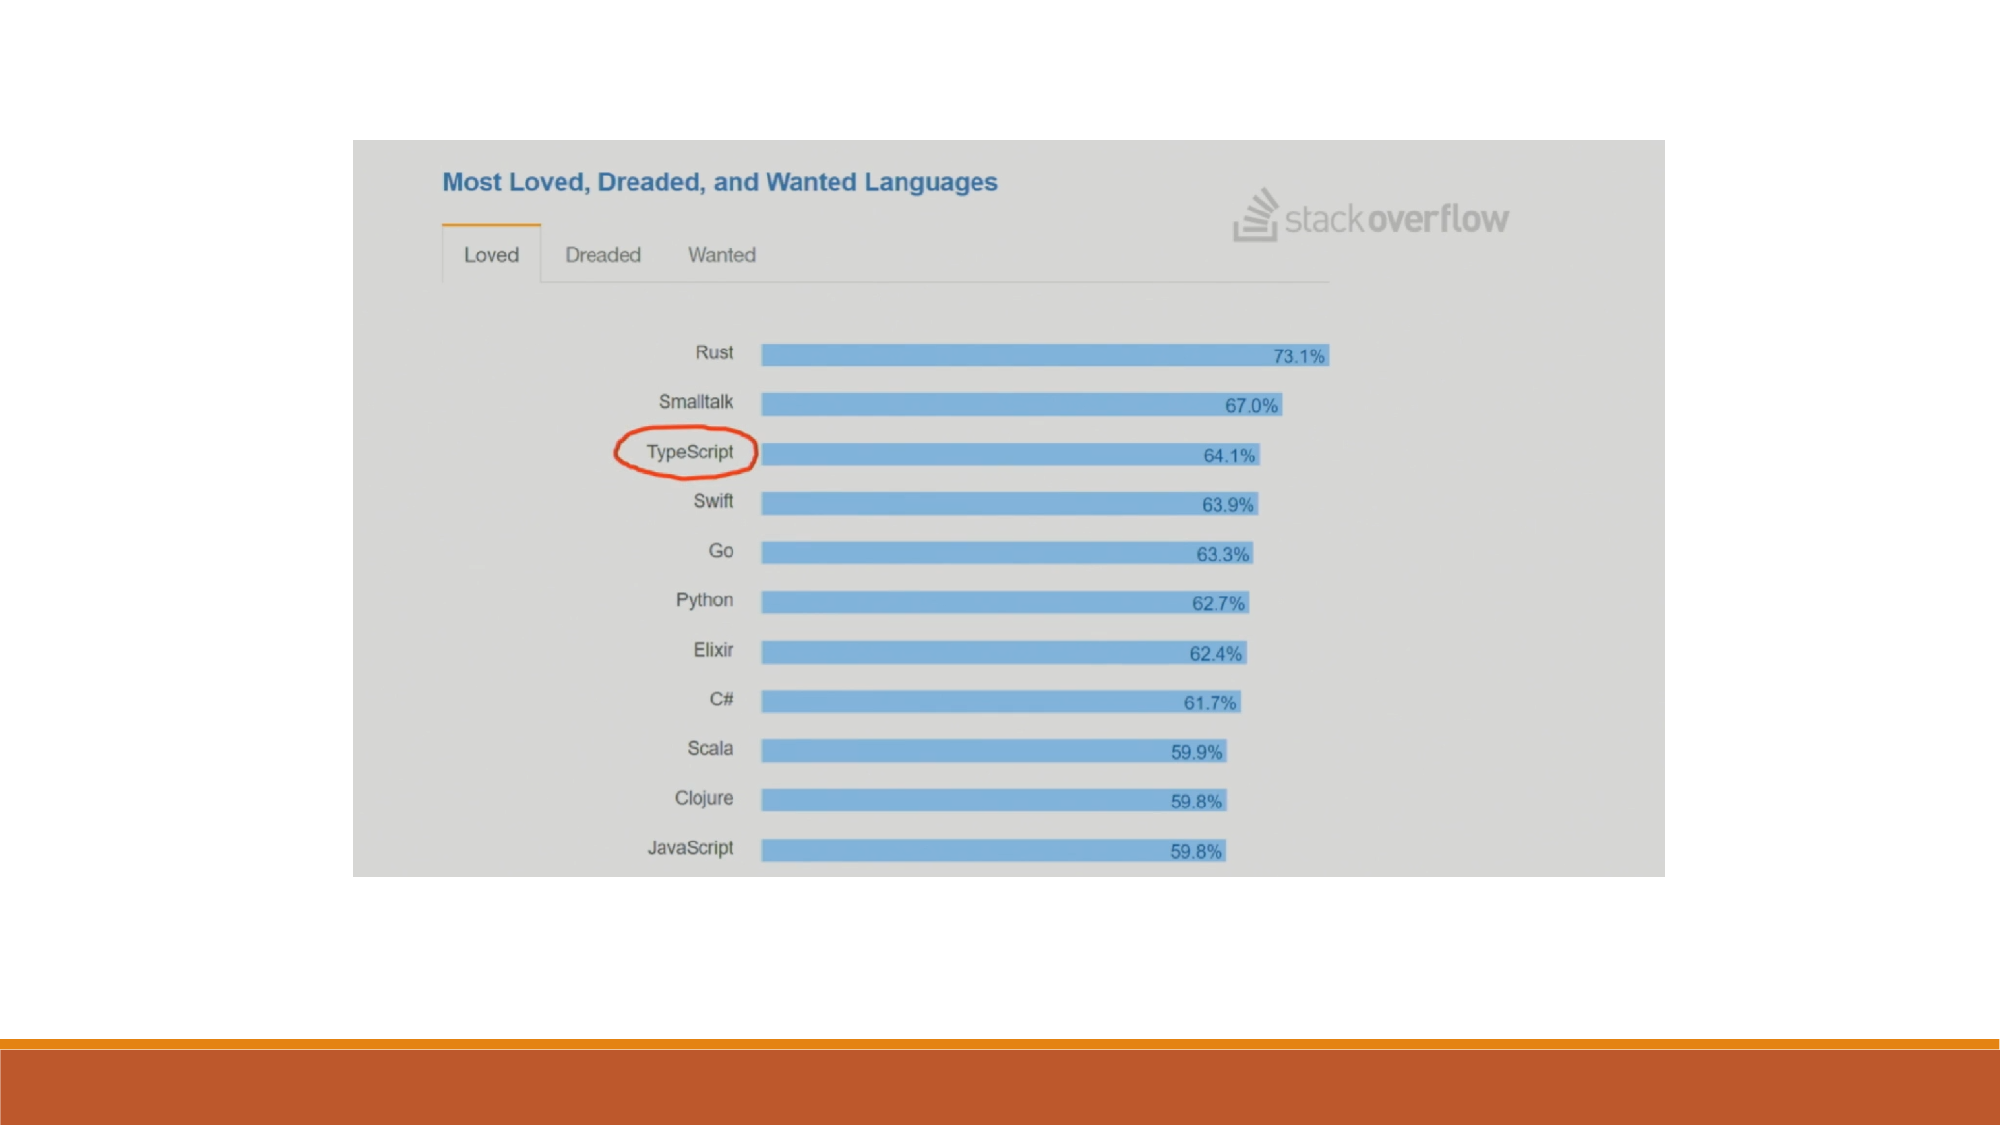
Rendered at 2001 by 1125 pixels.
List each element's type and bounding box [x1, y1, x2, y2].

picture [353, 140, 1665, 878]
